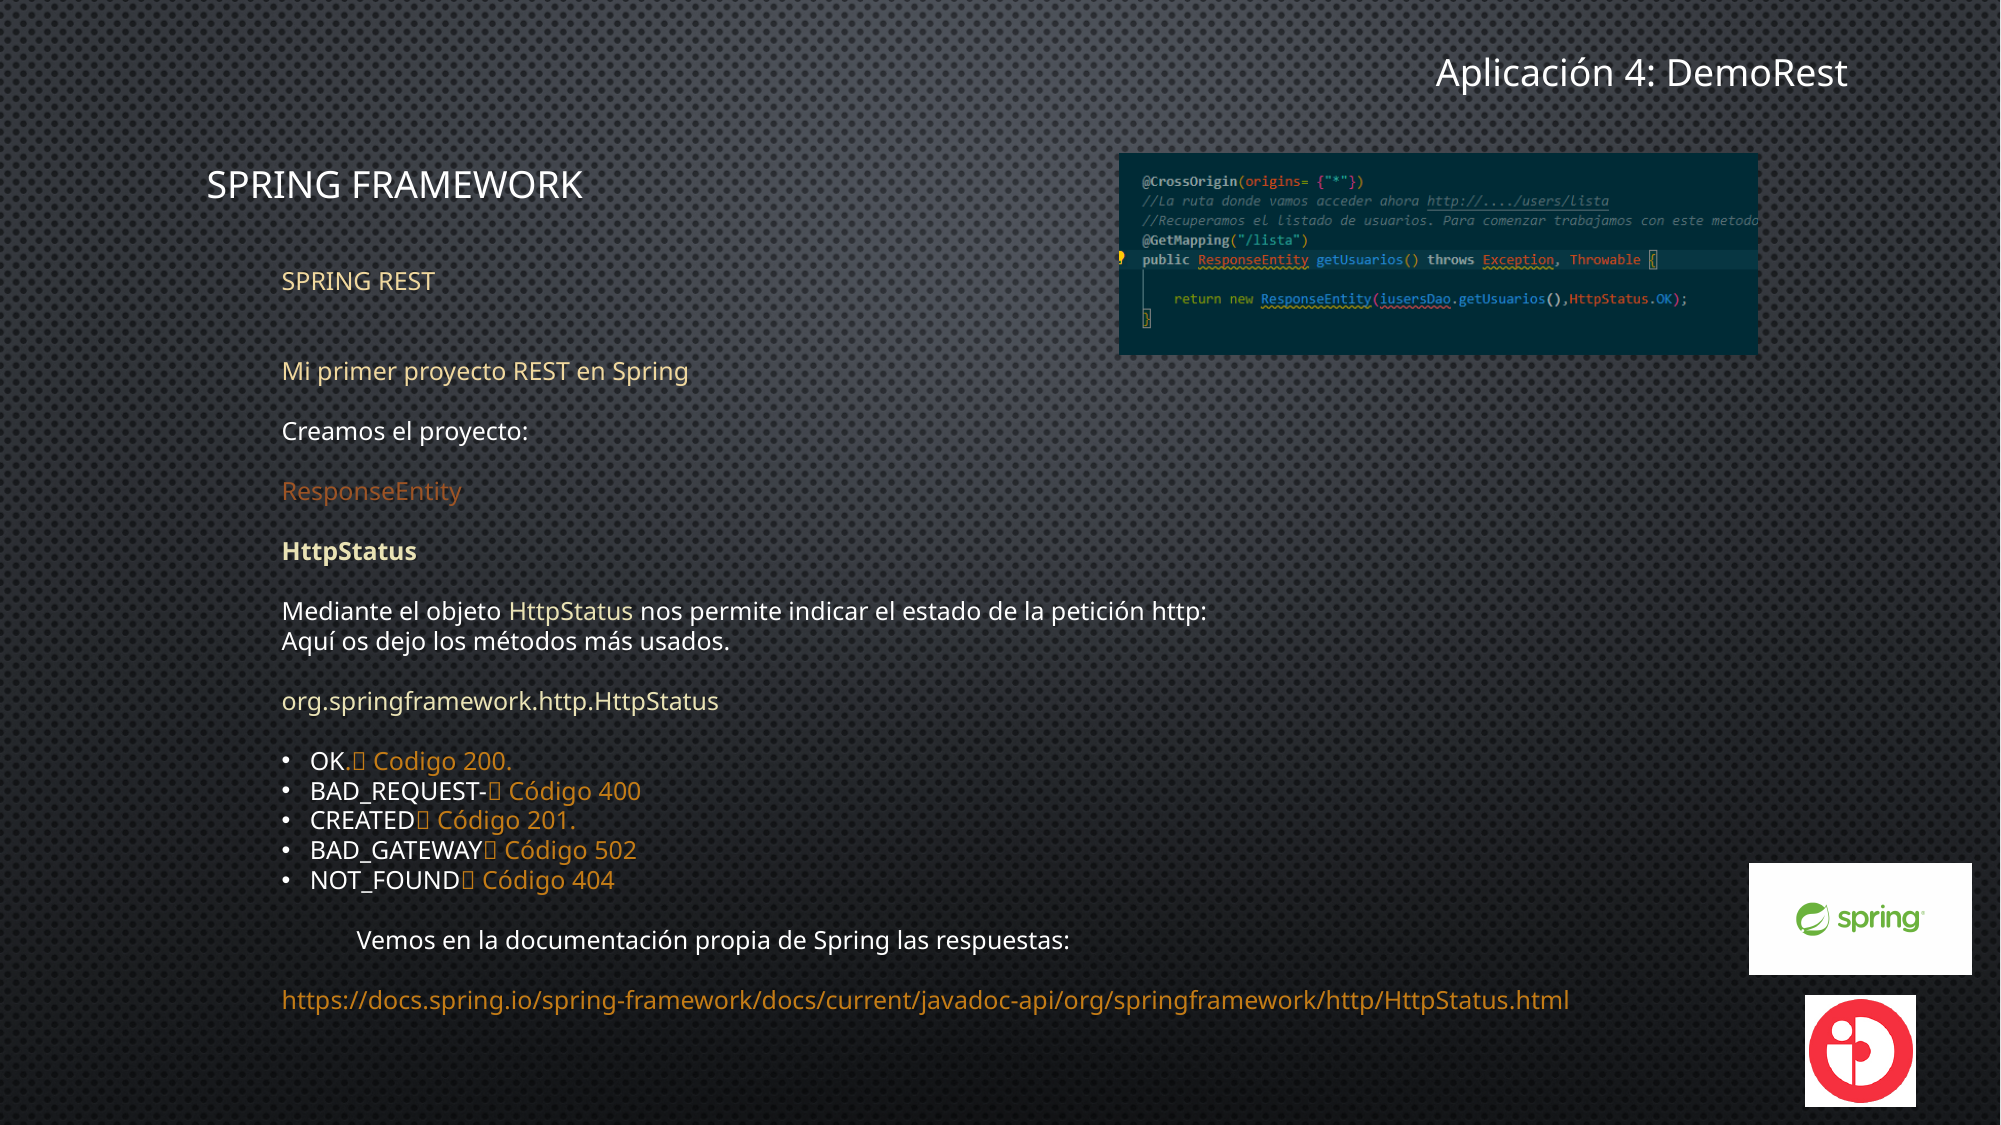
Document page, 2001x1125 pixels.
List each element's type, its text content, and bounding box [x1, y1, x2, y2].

picture [1199, 297, 1220, 303]
picture [1500, 297, 1517, 303]
picture [1749, 863, 1972, 975]
picture [1174, 236, 1206, 247]
picture [1286, 179, 1296, 185]
picture [1214, 179, 1220, 188]
picture [1314, 219, 1323, 225]
picture [1804, 995, 1917, 1107]
picture [1497, 219, 1509, 224]
picture [1118, 250, 1759, 269]
picture [1322, 295, 1327, 303]
picture [1460, 297, 1470, 306]
picture [1662, 295, 1670, 303]
picture [1354, 300, 1371, 308]
picture [1432, 295, 1437, 303]
picture [1214, 238, 1229, 247]
picture [1243, 297, 1253, 303]
picture [1143, 177, 1154, 186]
picture [1160, 179, 1177, 185]
picture [1608, 219, 1619, 223]
text_box Aplicación 4: DemoRest [1345, 41, 2000, 102]
text_box SPRING FRAMEWORK SPRING REST Mi primer proyecto REST en Spring Creamos el proyecto: ResponseEntity HttpStatus Mediante el objeto HttpStatus nos permite indicar el estado de la petición http: Aquí os dejo los métodos más usados. org.springframework.http.HttpStatus OK. Codigo 200. BAD_REQUEST- Código 400 CREATED Código 201. BAD_GATEWAY Código 502 NOT_FOUND Código 404 Vemos en la documentación propia de Spring las respuestas: https://docs.spring.io/spring-framework/docs/current/javadoc-api/org/springframework/http/HttpStatus.html [191, 153, 1711, 1125]
picture [1195, 177, 1205, 185]
picture [1175, 297, 1189, 303]
picture [1353, 197, 1359, 205]
picture [1156, 236, 1171, 244]
picture [1280, 297, 1307, 308]
picture [1142, 237, 1153, 247]
picture [1282, 199, 1295, 205]
picture [1246, 179, 1260, 185]
picture [1270, 179, 1276, 189]
picture [1143, 309, 1150, 328]
picture [1220, 219, 1231, 224]
picture [1594, 297, 1600, 306]
